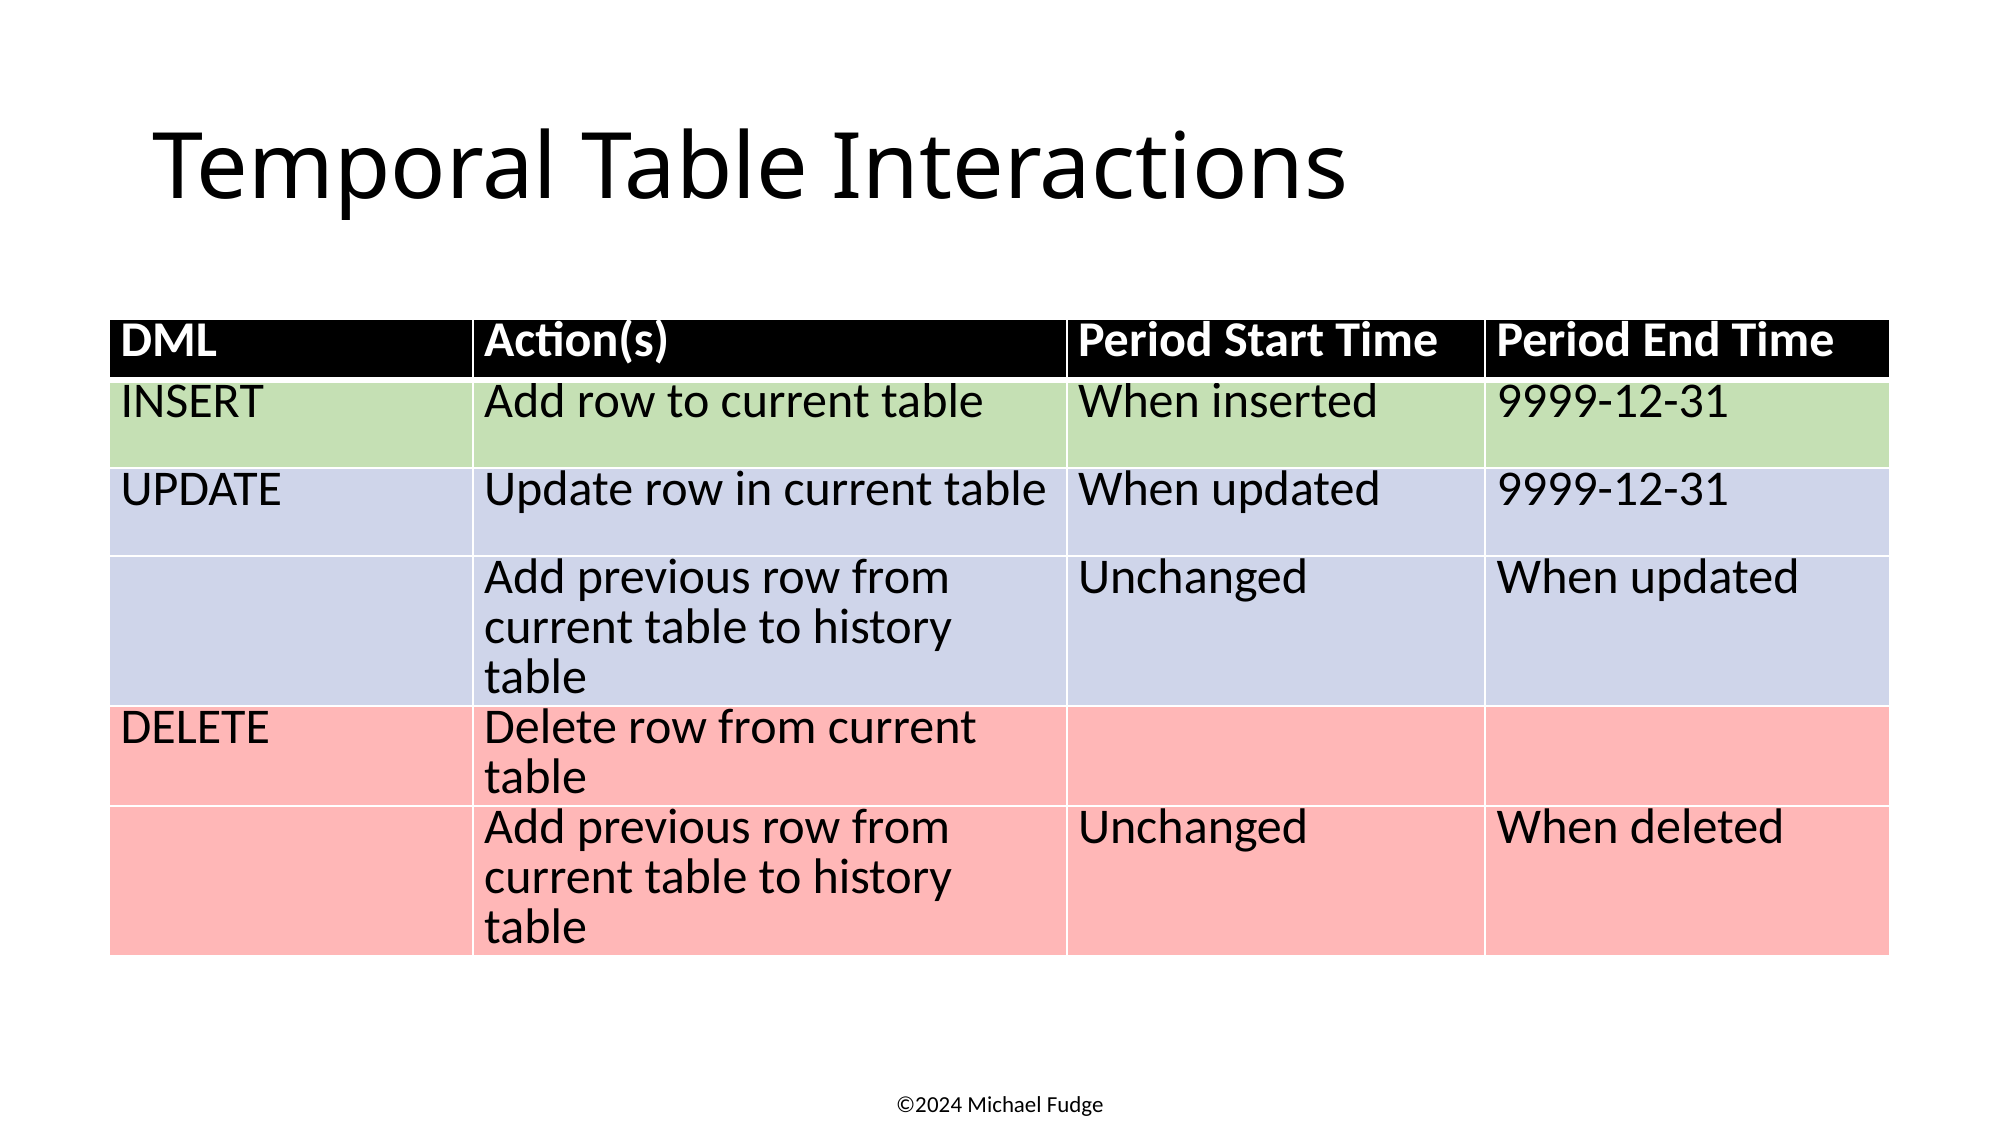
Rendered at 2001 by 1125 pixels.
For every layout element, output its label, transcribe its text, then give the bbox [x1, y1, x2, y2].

table_cell Update row in current table [474, 469, 1066, 555]
table_cell Unchanged [1068, 557, 1484, 705]
table_cell When updated [1068, 469, 1484, 555]
table_header Action(s) [474, 320, 1066, 377]
table_cell 9999-12-31 [1486, 469, 1889, 555]
table_cell Add previous row from current table to history table [474, 807, 1066, 955]
table_cell When inserted [1068, 383, 1484, 467]
table_cell UPDATE [110, 469, 472, 555]
table_cell [1068, 707, 1484, 805]
table_cell Unchanged [1068, 807, 1484, 955]
title Temporal Table Interactions [137, 59, 1863, 278]
table_cell [1486, 707, 1889, 805]
table_cell Add row to current table [474, 383, 1066, 467]
table_header Period End Time [1486, 320, 1889, 377]
table_header Period Start Time [1068, 320, 1484, 377]
table_cell 9999-12-31 [1486, 383, 1889, 467]
table_cell INSERT [110, 383, 472, 467]
table_cell [110, 807, 472, 955]
table_cell DELETE [110, 707, 472, 805]
table_cell When updated [1486, 557, 1889, 705]
table_cell When deleted [1486, 807, 1889, 955]
table_cell Delete row from current table [474, 707, 1066, 805]
table_cell [110, 557, 472, 705]
table_header DML [110, 320, 472, 377]
table_cell Add previous row from current table to history table [474, 557, 1066, 705]
